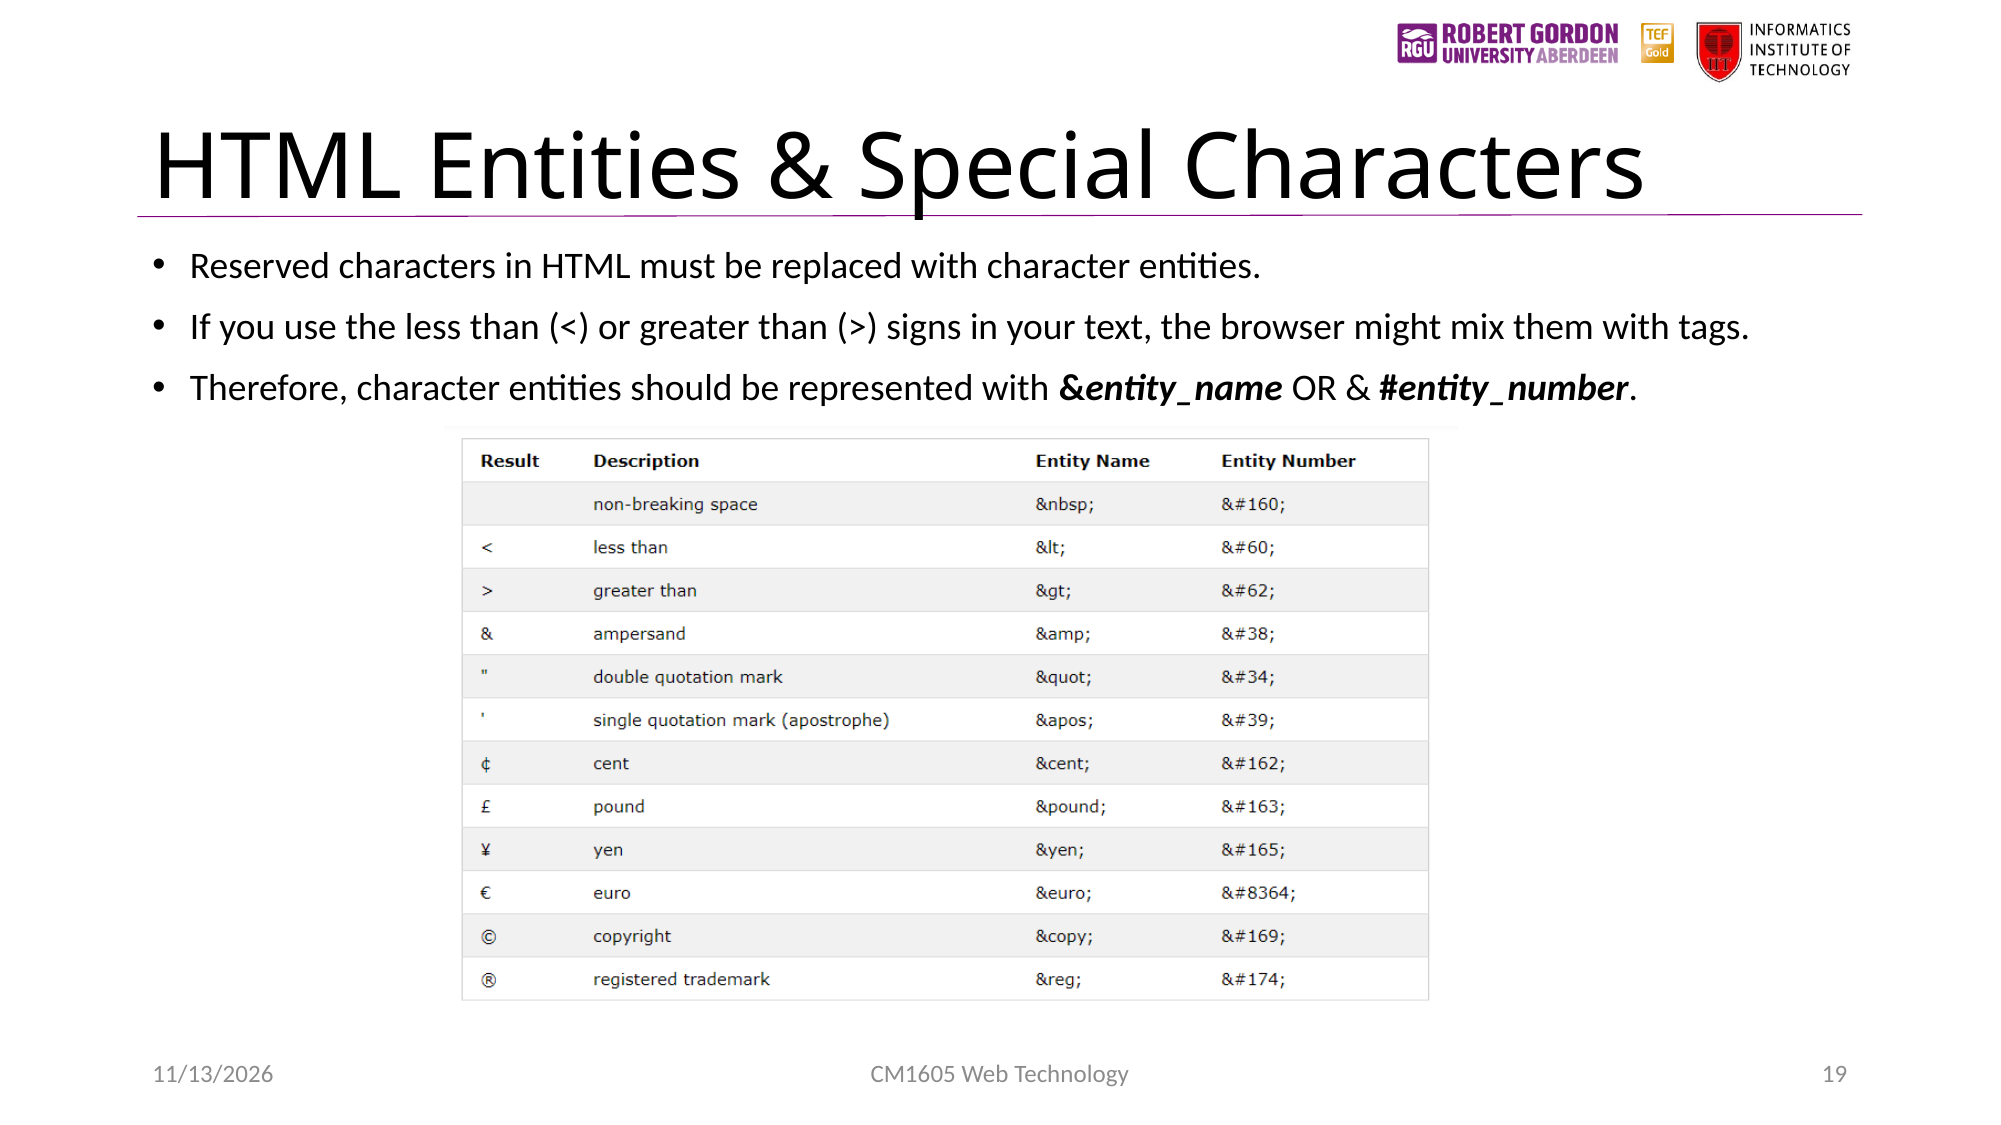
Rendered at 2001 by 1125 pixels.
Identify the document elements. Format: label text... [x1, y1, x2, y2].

list Reserved characters in HTML must be replaced with character entities. If you use the less than (<) or greater than (>) signs in your text, the browser might mix them with tags. Therefore, character entities should be represented with &entity_name OR & #entity_number. [137, 238, 1863, 952]
picture [444, 426, 1458, 1014]
title HTML Entities & Special Characters [137, 59, 1863, 238]
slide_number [137, 1042, 588, 1103]
slide_number 19 [1412, 1042, 1863, 1103]
footer CM1605 Web Technology [662, 1042, 1338, 1103]
picture [1388, 5, 1863, 59]
